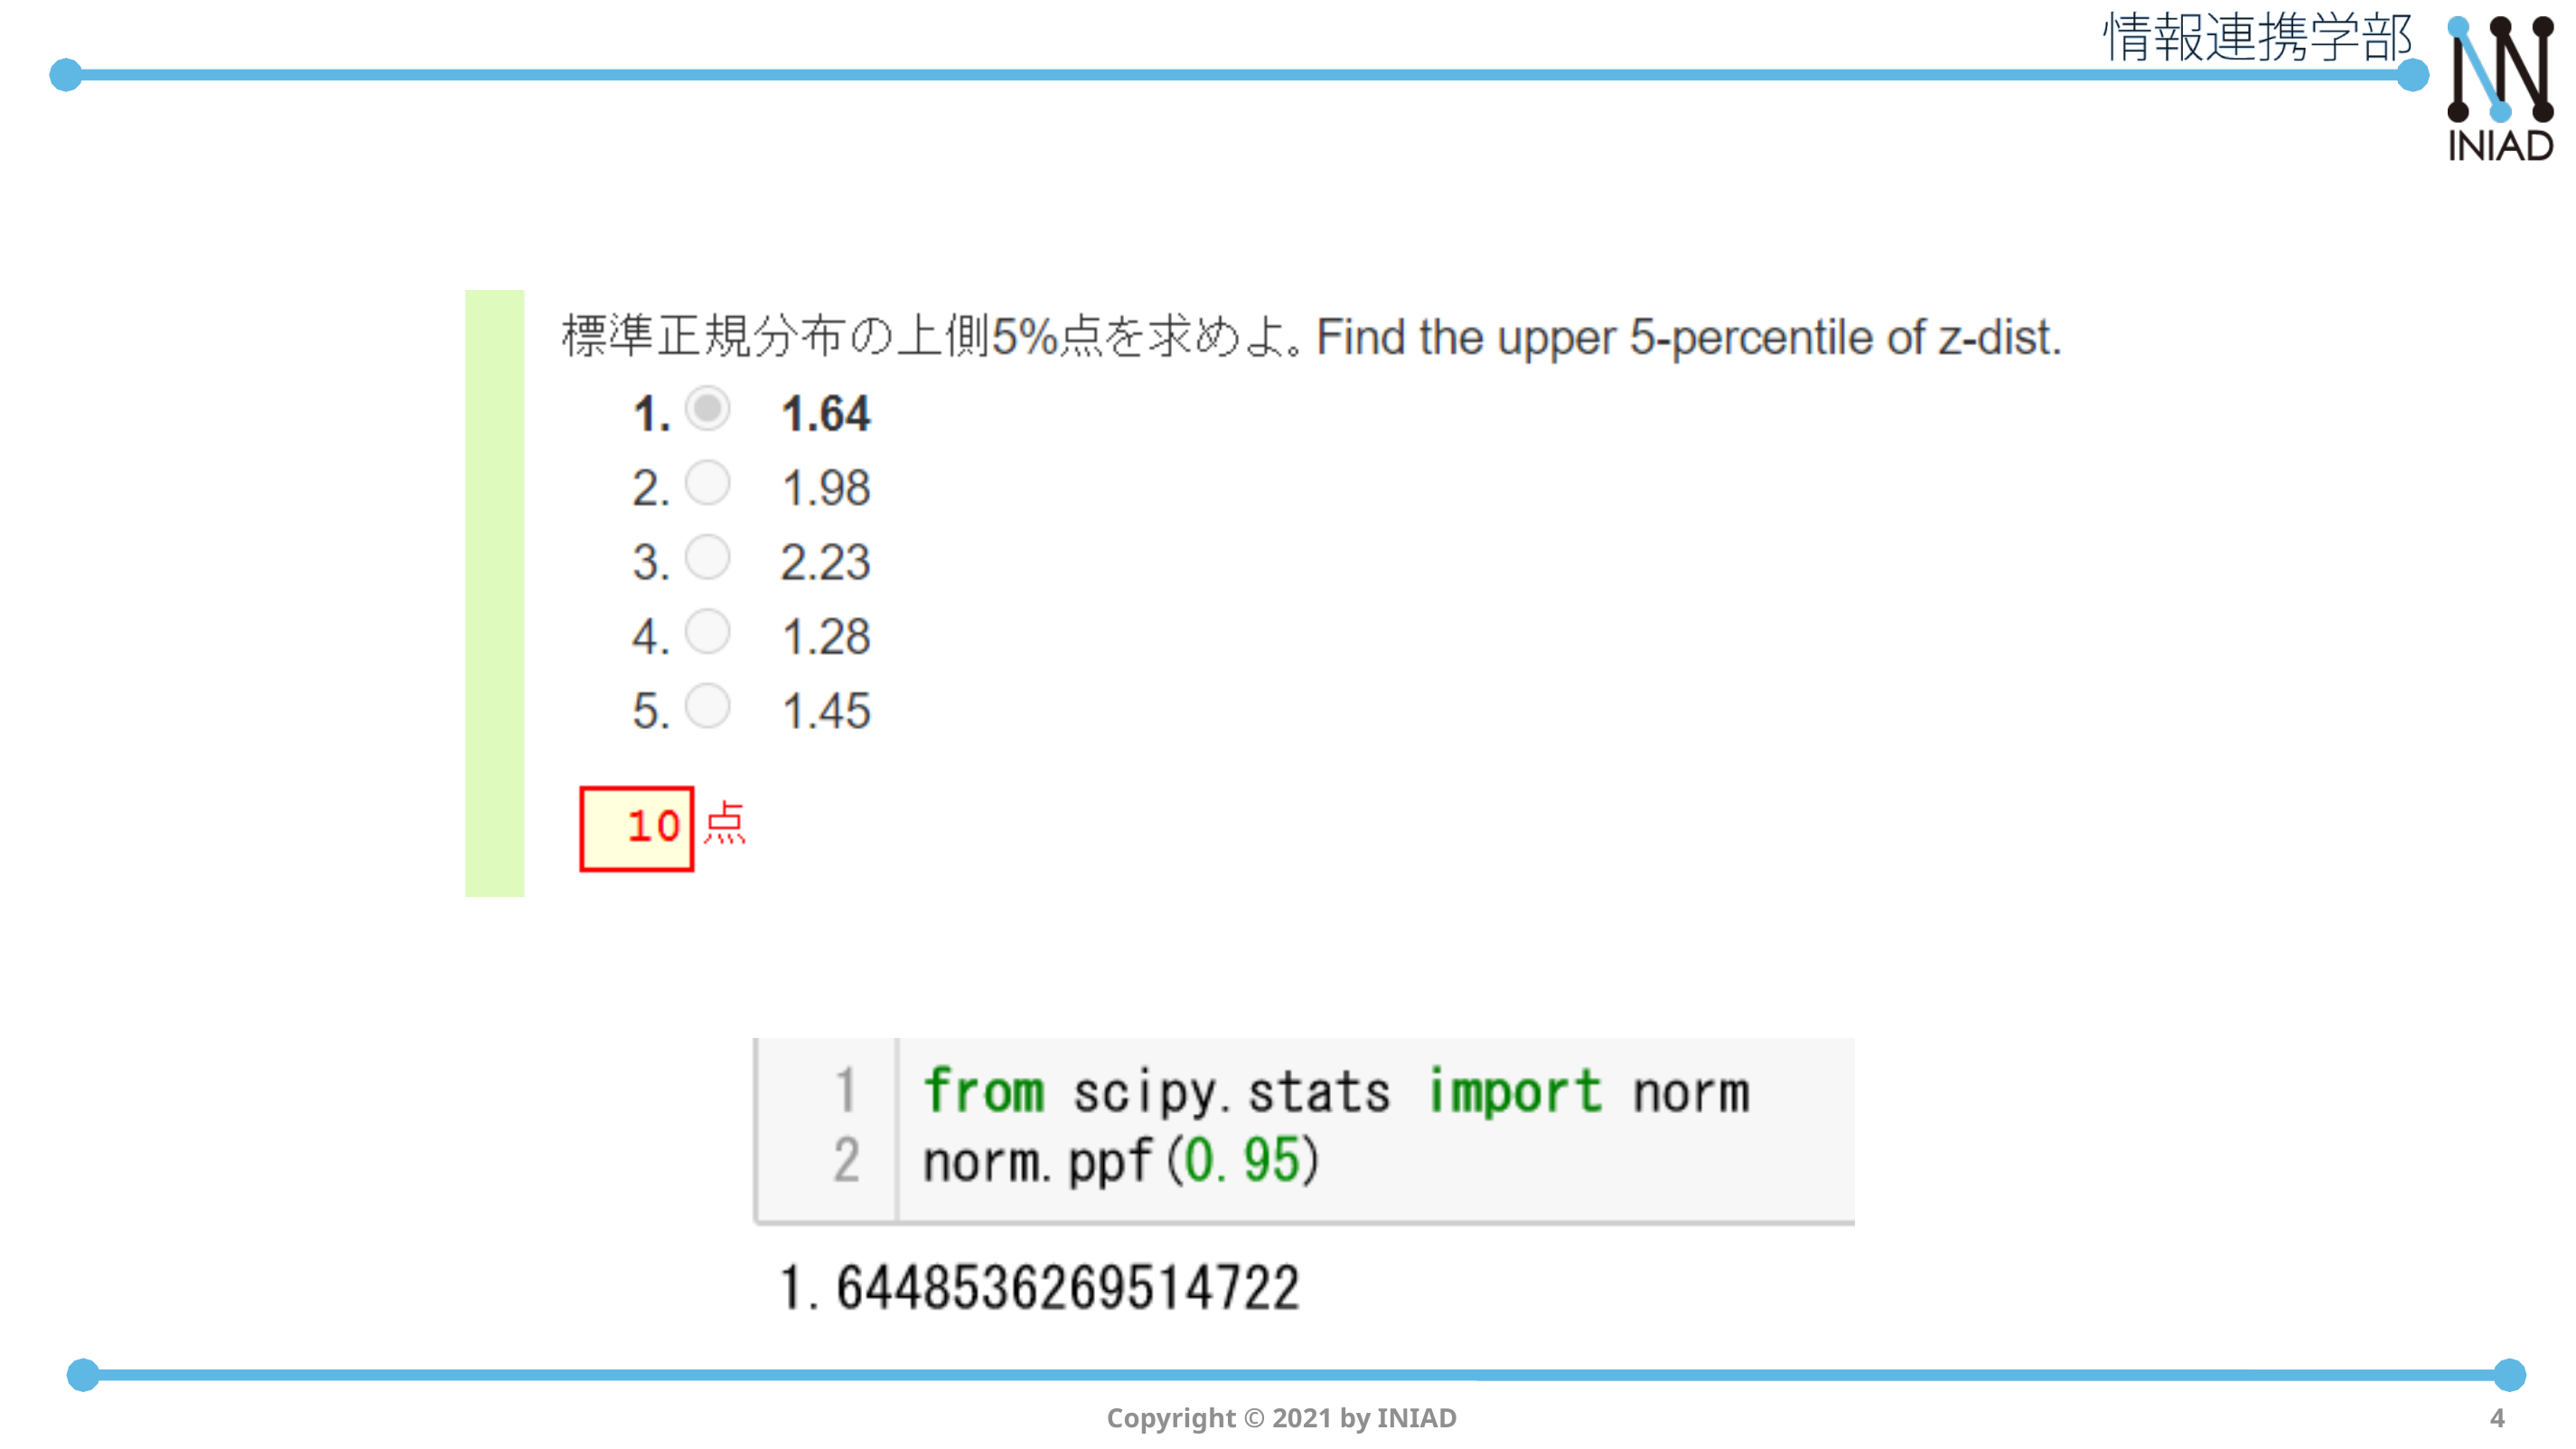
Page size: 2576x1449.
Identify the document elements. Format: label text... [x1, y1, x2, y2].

footer Copyright © 2021 by INIAD [59, 1374, 2506, 1445]
slide_number 4 [2376, 1376, 2519, 1445]
picture [465, 290, 2132, 897]
picture [743, 1038, 1855, 1333]
picture [2448, 12, 2555, 170]
